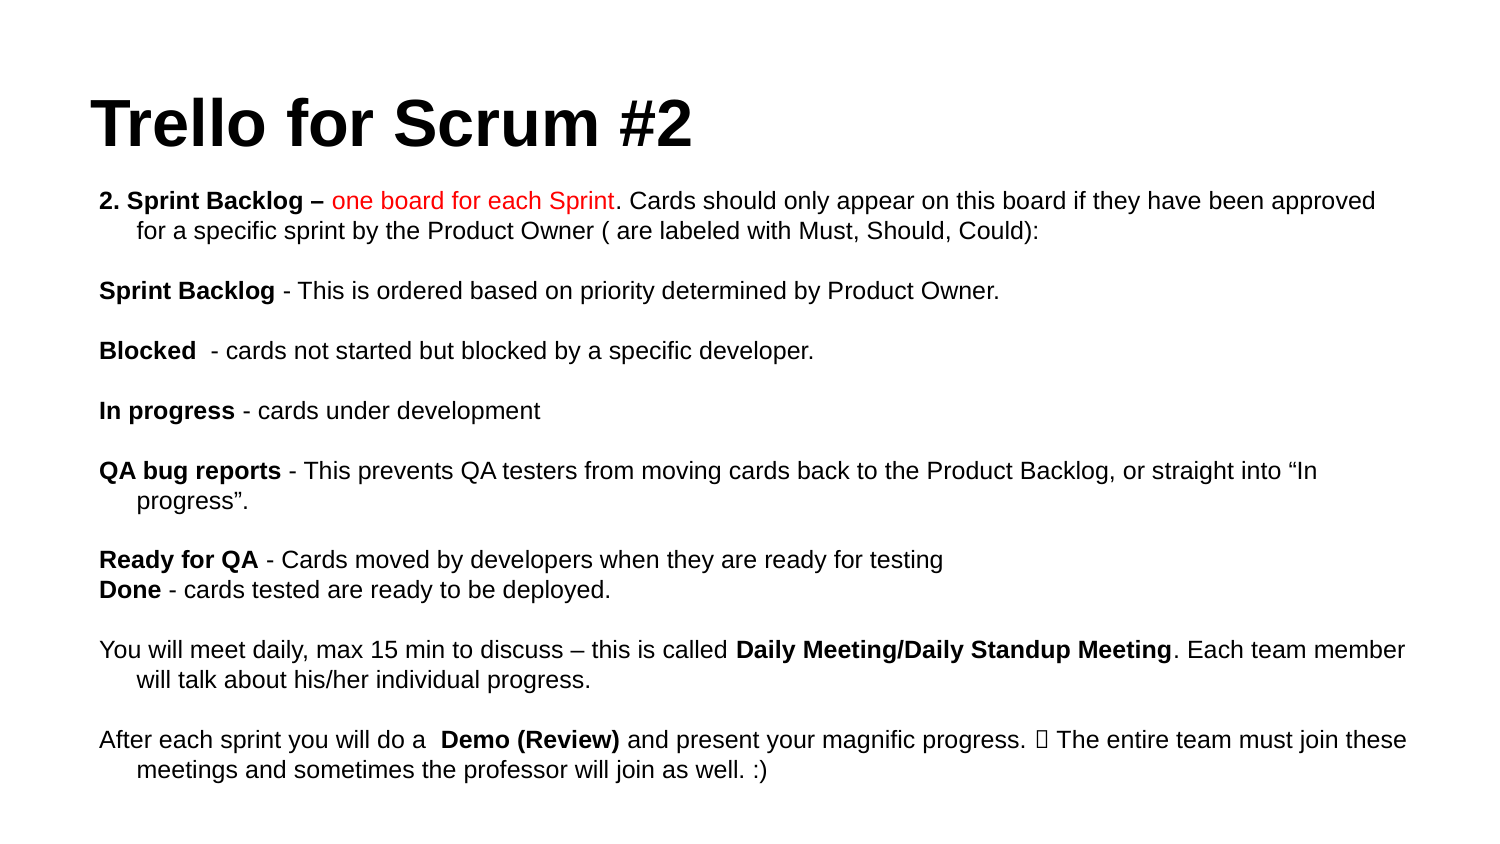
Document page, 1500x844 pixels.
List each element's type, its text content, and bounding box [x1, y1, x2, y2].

title Trello for Scrum #2 [75, 33, 1425, 139]
list 2. Sprint Backlog – one board for each Sprint. Cards should only appear on this board if they have been approved for a specific sprint by the Product Owner ( are labeled with Must, Should, Could): Sprint Backlog - This is ordered based on priority determined by Product Owner. Blocked - cards not started but blocked by a specific developer. In progress - cards under development QA bug reports - This prevents QA testers from moving cards back to the Product Backlog, or straight into “In progress”. Ready for QA - Cards moved by developers when they are ready for testing Done - cards tested are ready to be deployed. You will meet daily, max 15 min to discuss – this is called Daily Meeting/Daily Standup Meeting. Each team member will talk about his/her individual progress. After each sprint you will do a Demo (Review) and present your magnific progress.  The entire team must join these meetings and sometimes the professor will join as well. :) [46, 139, 1425, 844]
